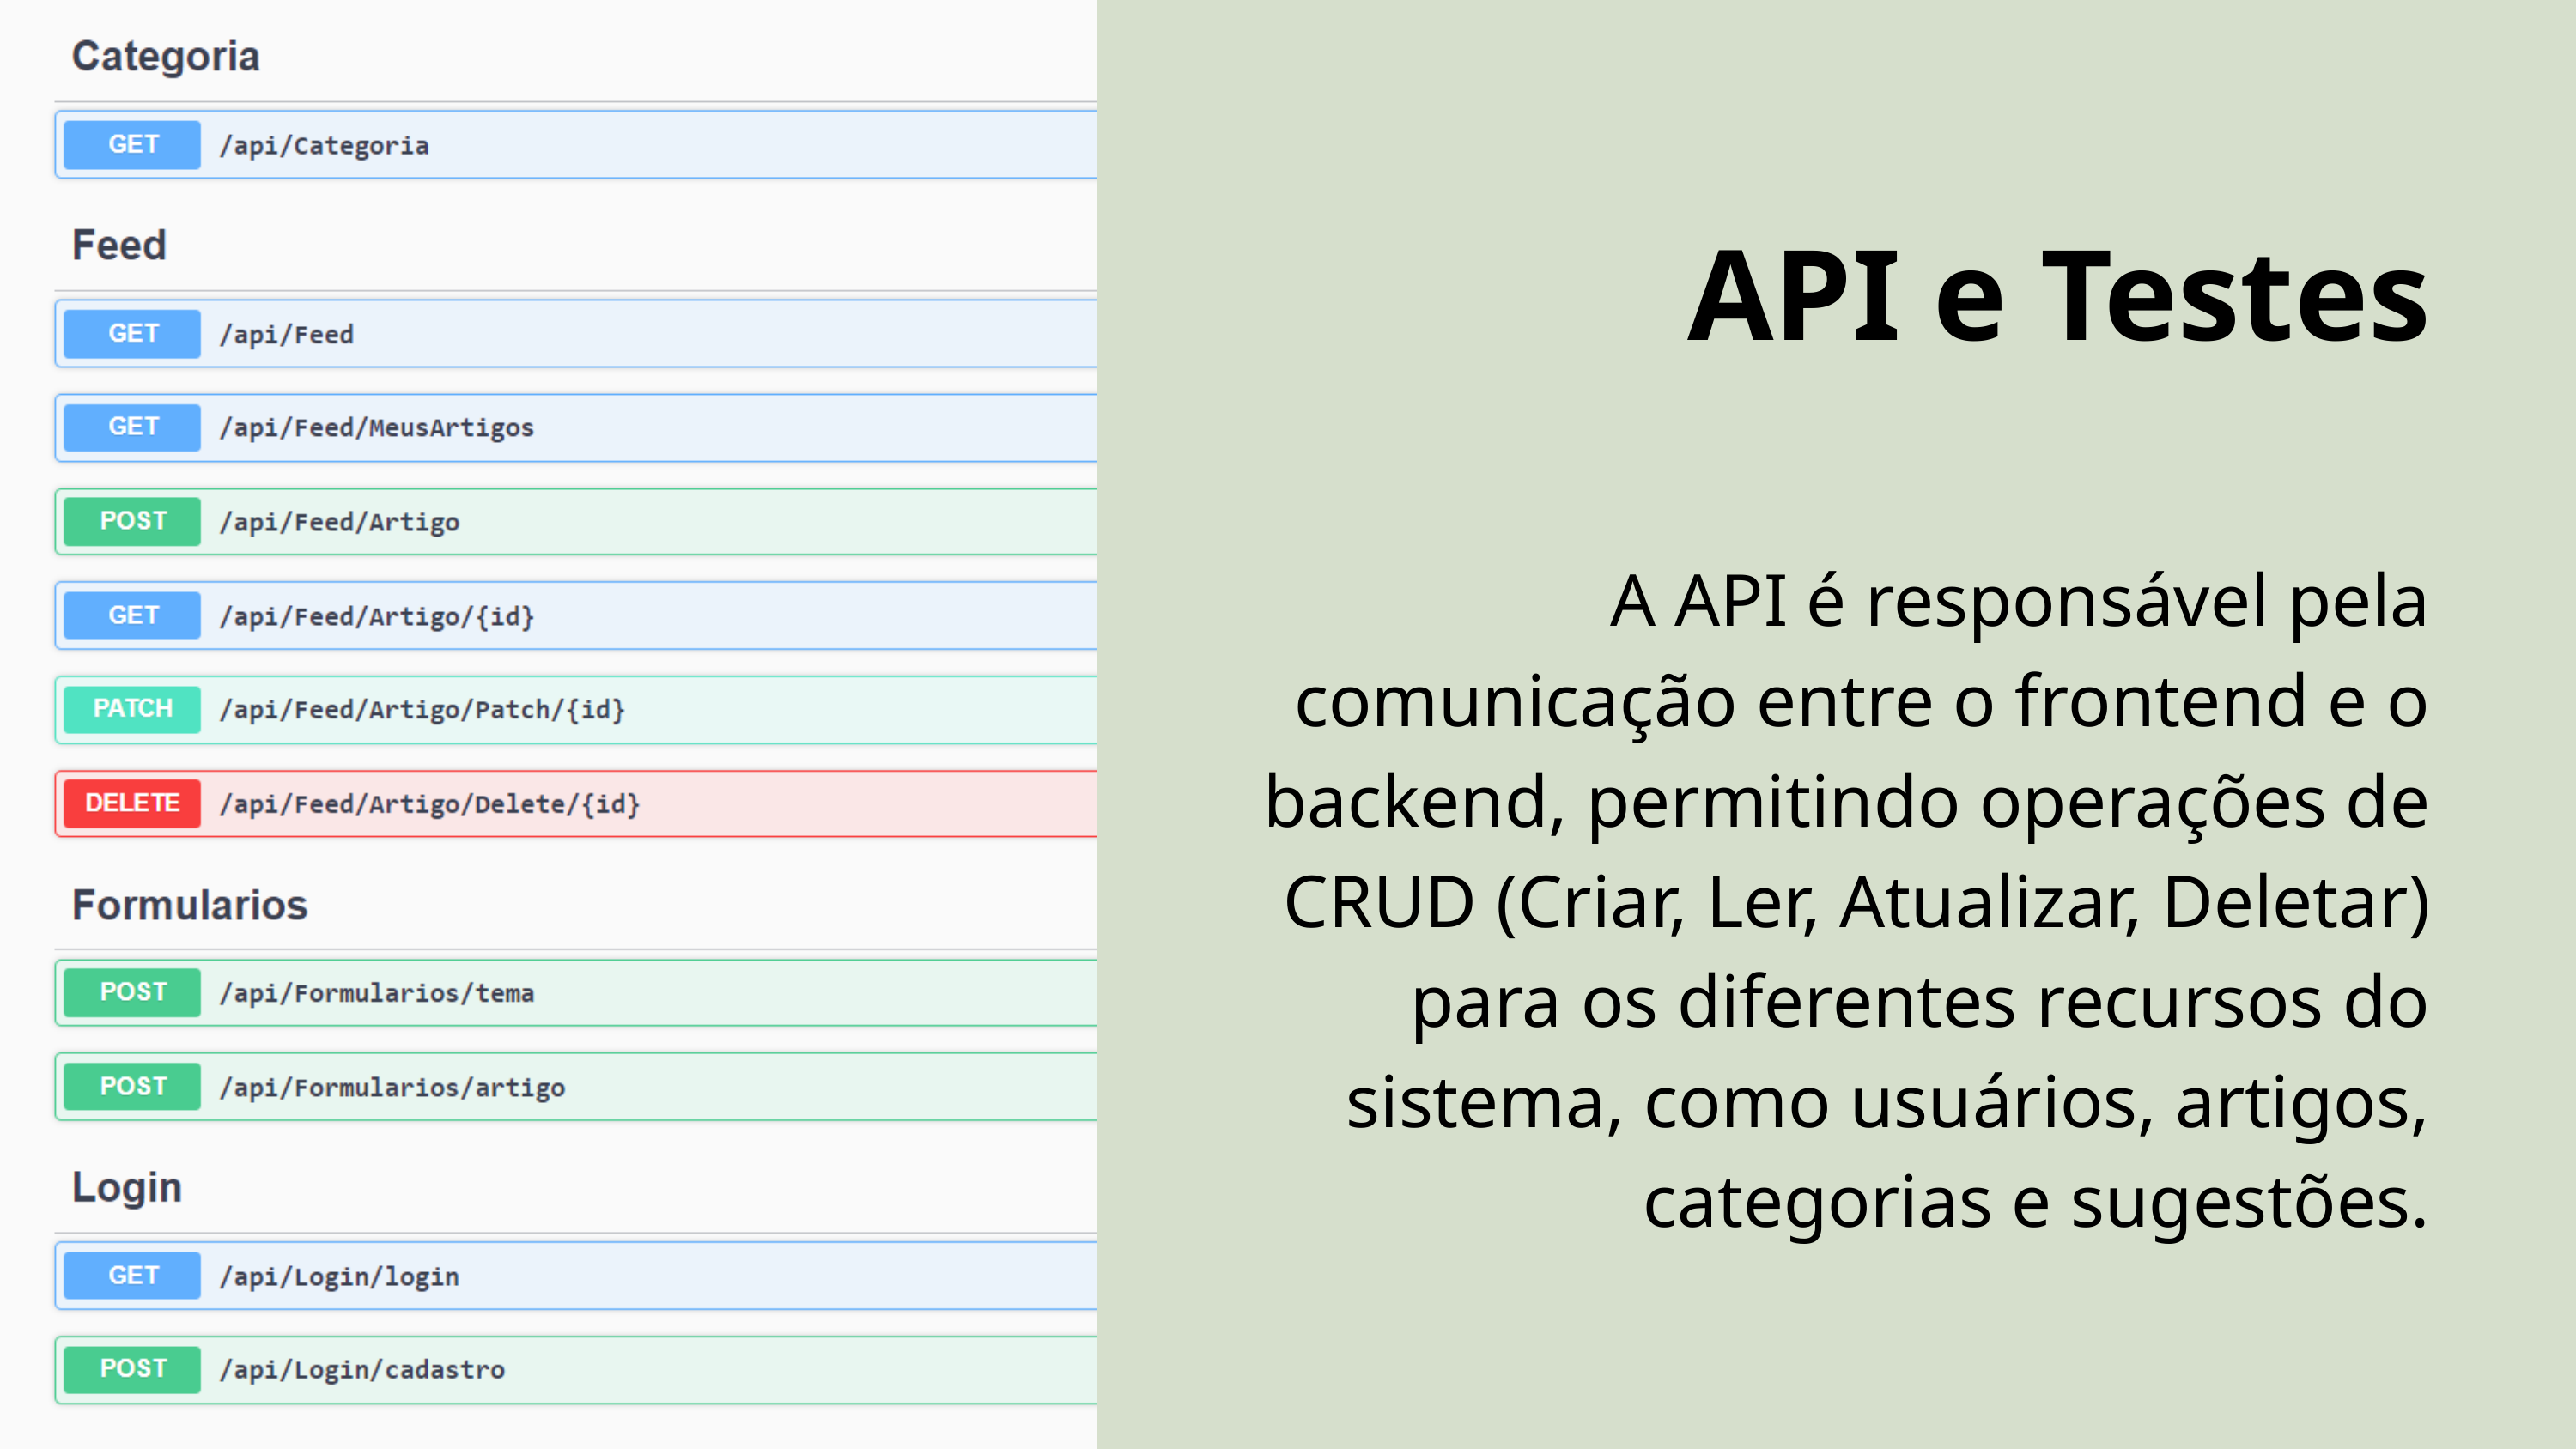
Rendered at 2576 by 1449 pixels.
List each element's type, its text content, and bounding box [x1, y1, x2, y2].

text_box API e Testes [1504, 215, 2432, 366]
text_box A API é responsável pela comunicação entre o frontend e o backend, permitindo operações de CRUD (Criar, Ler, Atualizar, Deletar) para os diferentes recursos do sistema, como usuários, artigos, categorias e sugestões. [1218, 541, 2432, 1242]
text_box [0, 0, 1097, 1449]
